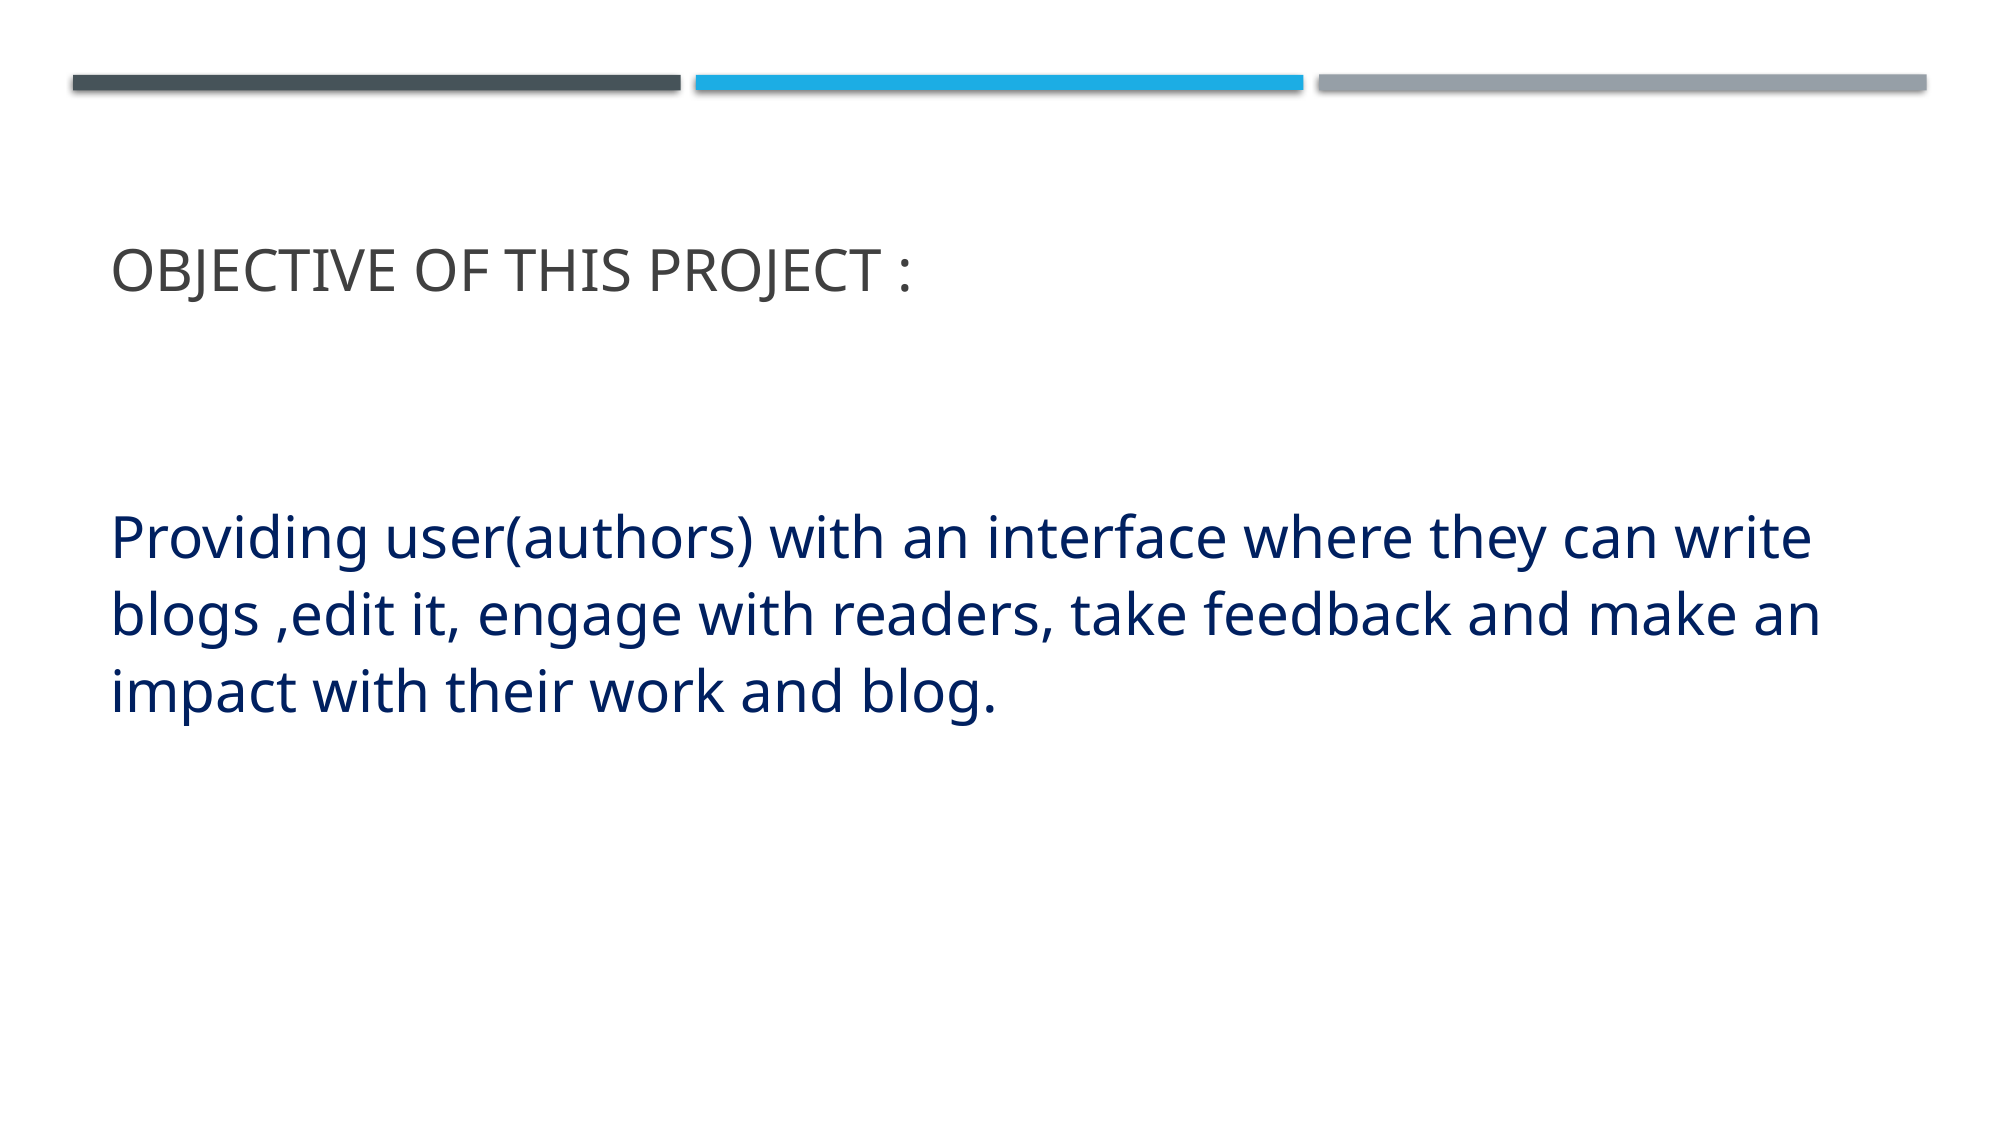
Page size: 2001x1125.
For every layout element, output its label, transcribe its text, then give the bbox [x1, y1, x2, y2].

title Objective of THIS PROJECT : [95, 115, 1905, 311]
list Providing user(authors) with an interface where they can write blogs ,edit it, engage with readers, take feedback and make an impact with their work and blog. [95, 383, 1905, 834]
